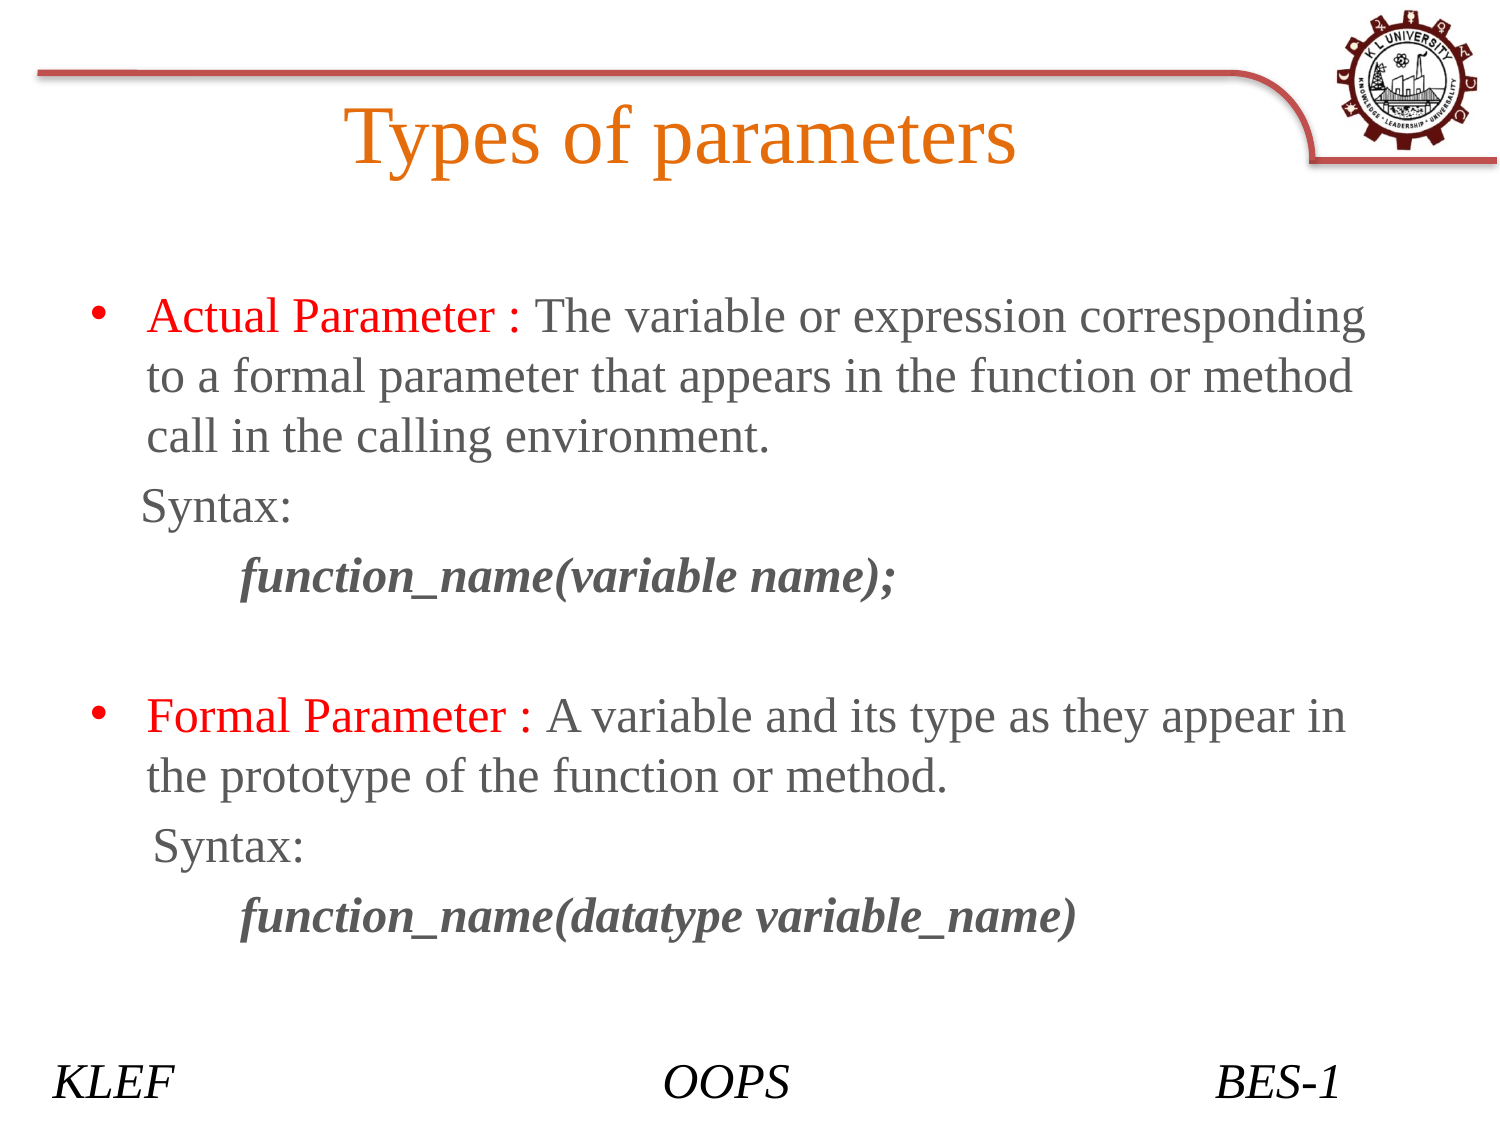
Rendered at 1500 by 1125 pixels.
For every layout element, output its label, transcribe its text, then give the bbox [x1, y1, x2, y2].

text_box KLEF OOPS BES-1 [38, 1041, 1471, 1117]
picture [1333, 5, 1481, 154]
title Types of parameters [74, 130, 1288, 184]
list Actual Parameter : The variable or expression corresponding to a formal parameter that appears in the function or method call in the calling environment. Syntax: function_name(variable name); Formal Parameter : A variable and its type as they appear in the prototype of the function or method. Syntax: function_name(datatype variable_name) [74, 184, 1426, 1011]
